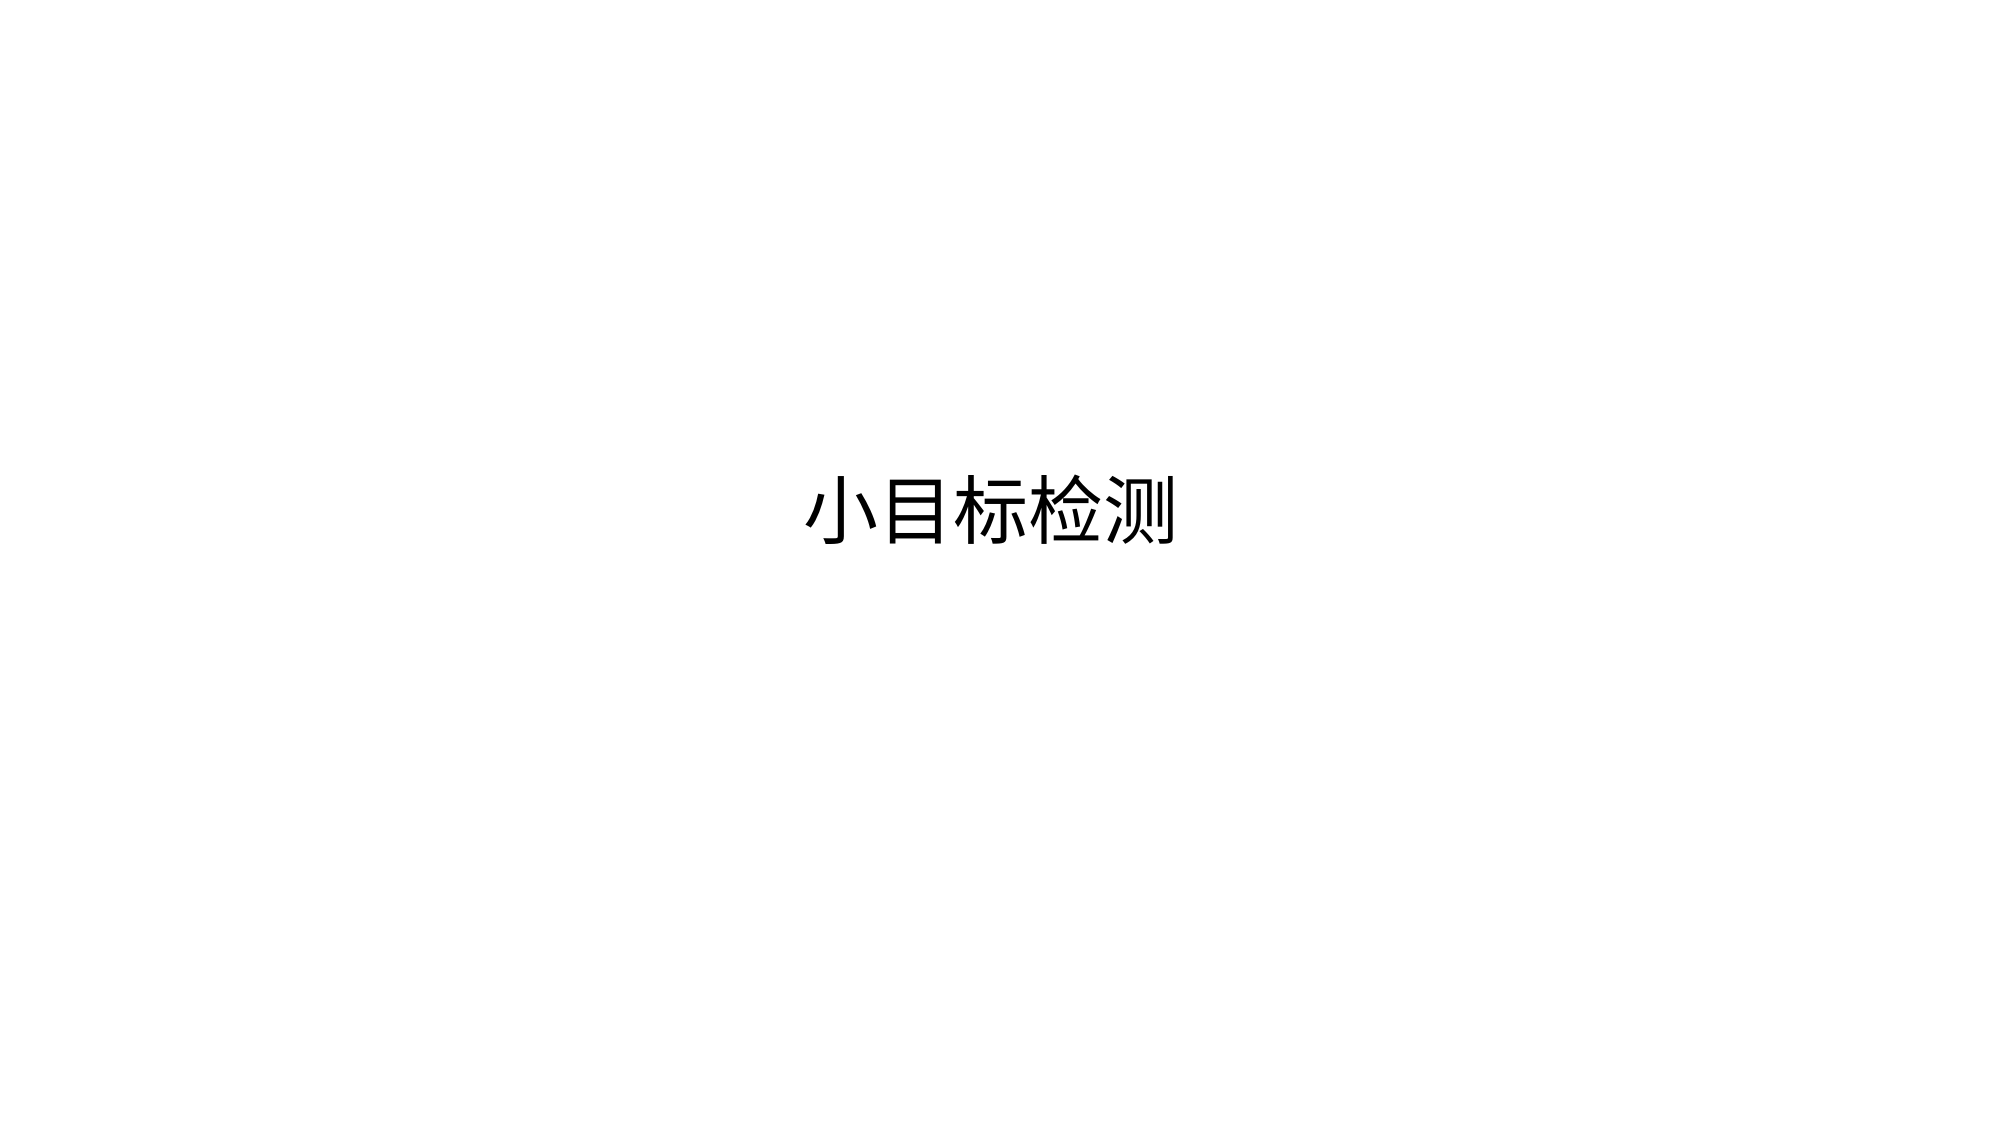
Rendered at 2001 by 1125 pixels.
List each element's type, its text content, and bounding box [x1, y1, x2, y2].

text_box 小目标检测 [788, 456, 1212, 562]
